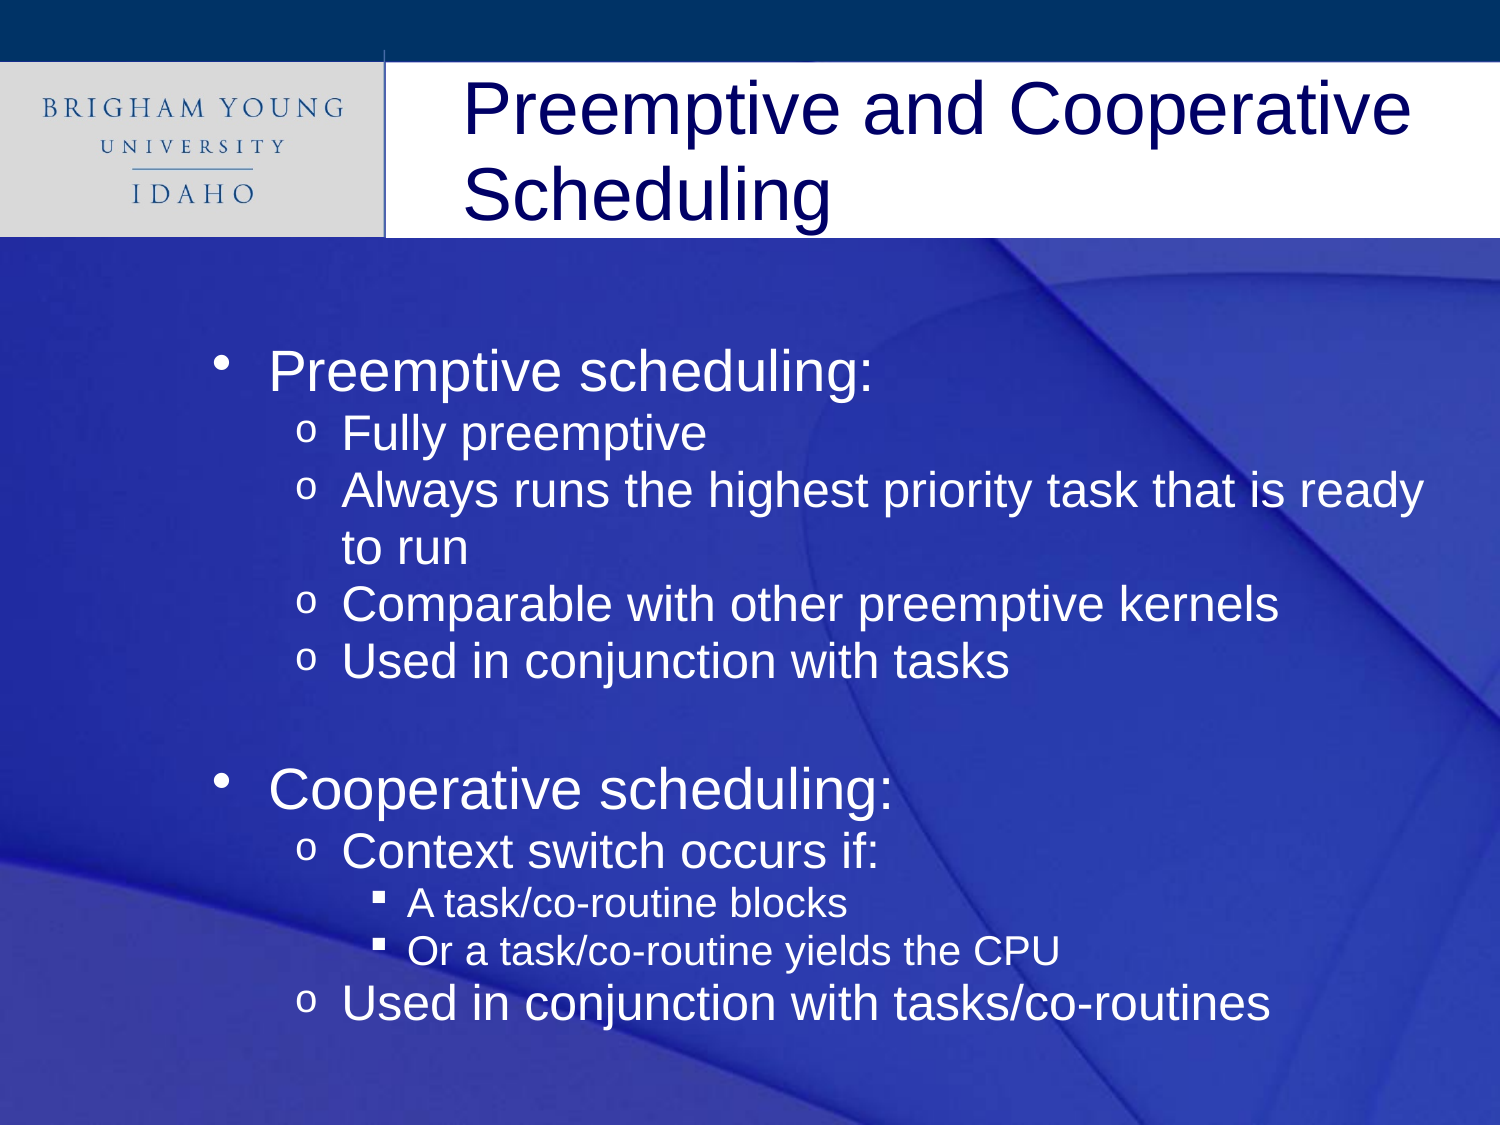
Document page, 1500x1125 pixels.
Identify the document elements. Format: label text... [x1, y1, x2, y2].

picture [0, 62, 1500, 1125]
title Preemptive and Cooperative Scheduling [462, 12, 1500, 238]
text_box Preemptive scheduling: Fully preemptive Always runs the highest priority task that is ready to run Comparable with other preemptive kernels Used in conjunction with tasks Cooperative scheduling: Context switch occurs if: A task/co-routine blocks Or a task/co-routine yields the CPU Used in conjunction with tasks/co-routines [200, 338, 1463, 1032]
